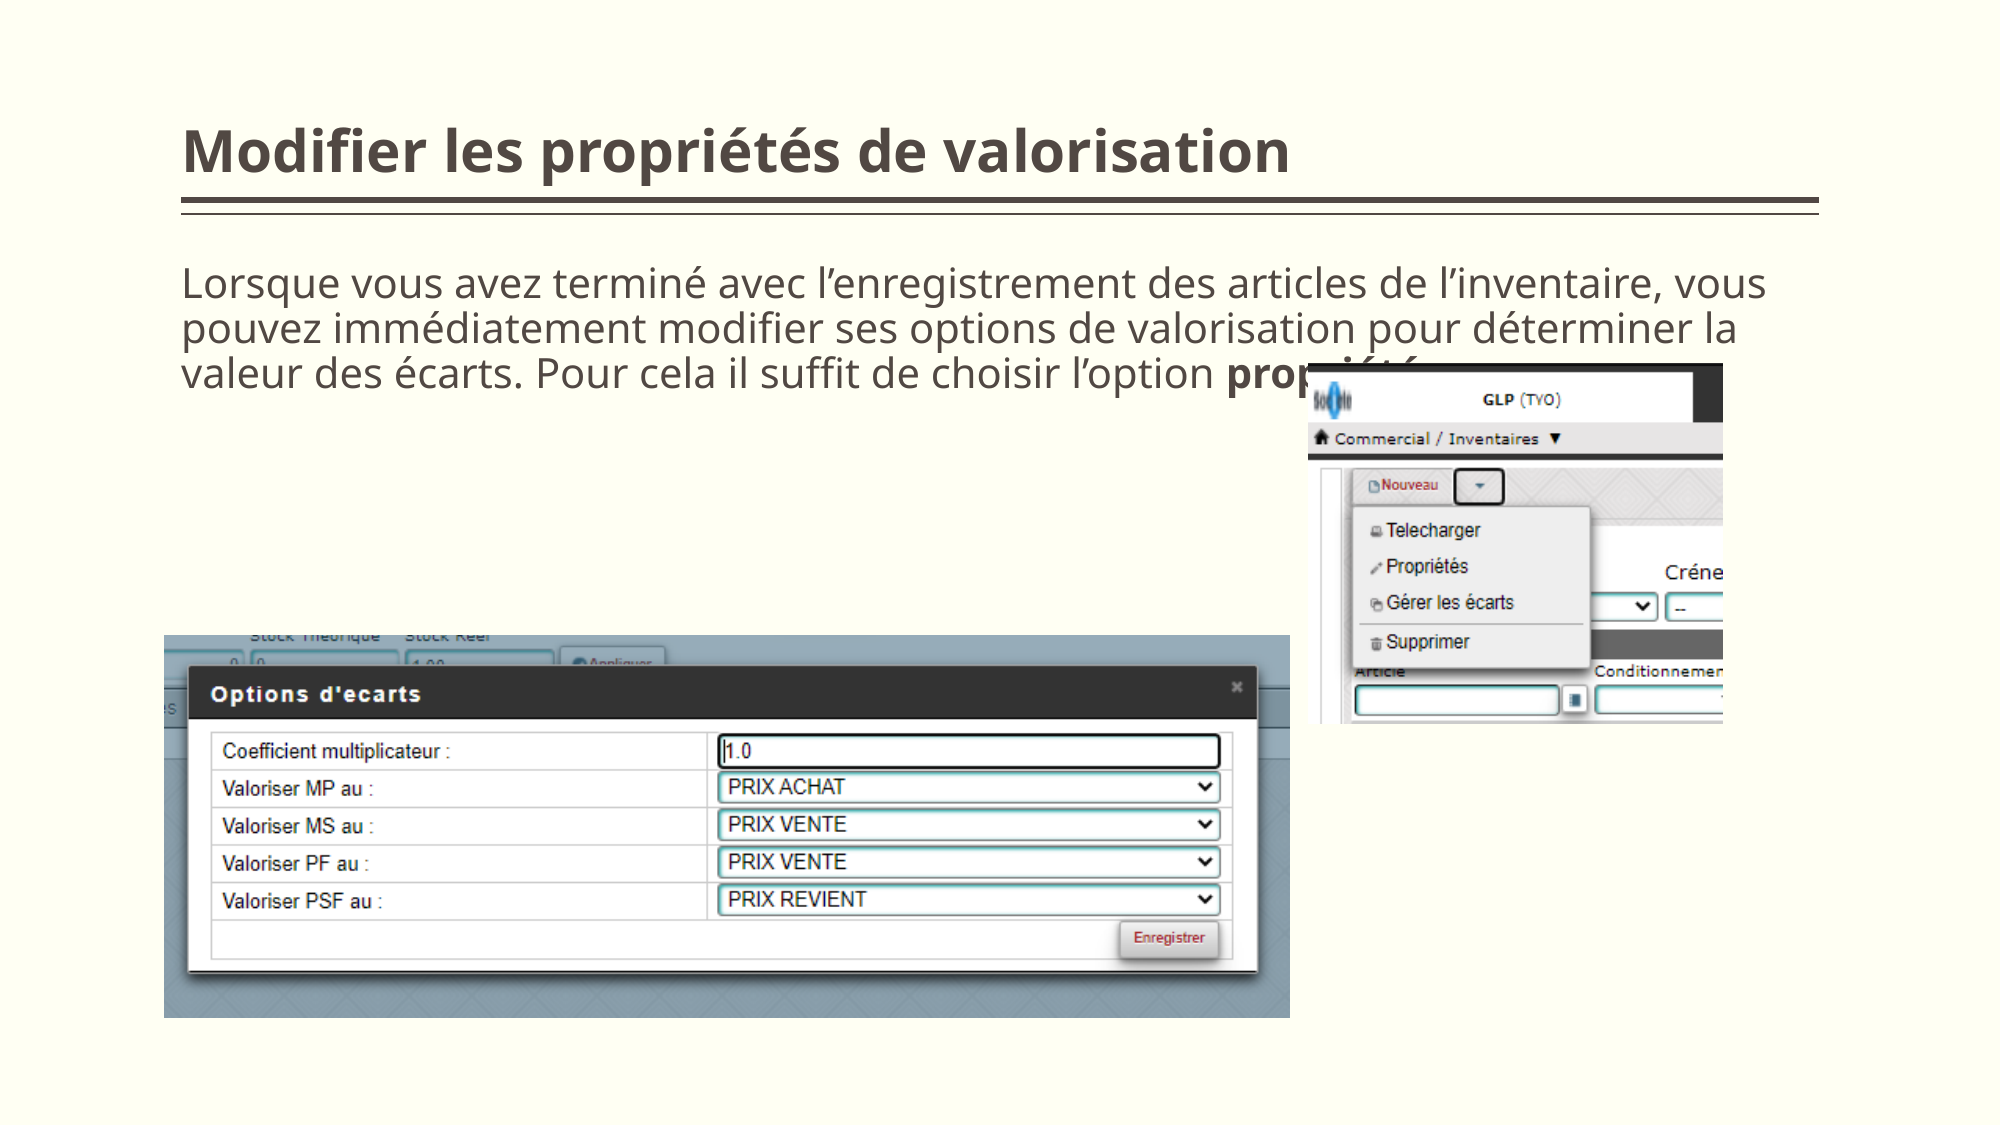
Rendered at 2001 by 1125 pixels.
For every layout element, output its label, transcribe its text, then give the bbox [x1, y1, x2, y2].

picture [164, 635, 1290, 1018]
picture [1308, 363, 1723, 724]
list Lorsque vous avez terminé avec l’enregistrement des articles de l’inventaire, vous pouvez immédiatement modifier ses options de valorisation pour déterminer la valeur des écarts. Pour cela il suffit de choisir l’option propriétés [181, 254, 1784, 746]
title Modifier les propriétés de valorisation [181, 12, 1819, 193]
